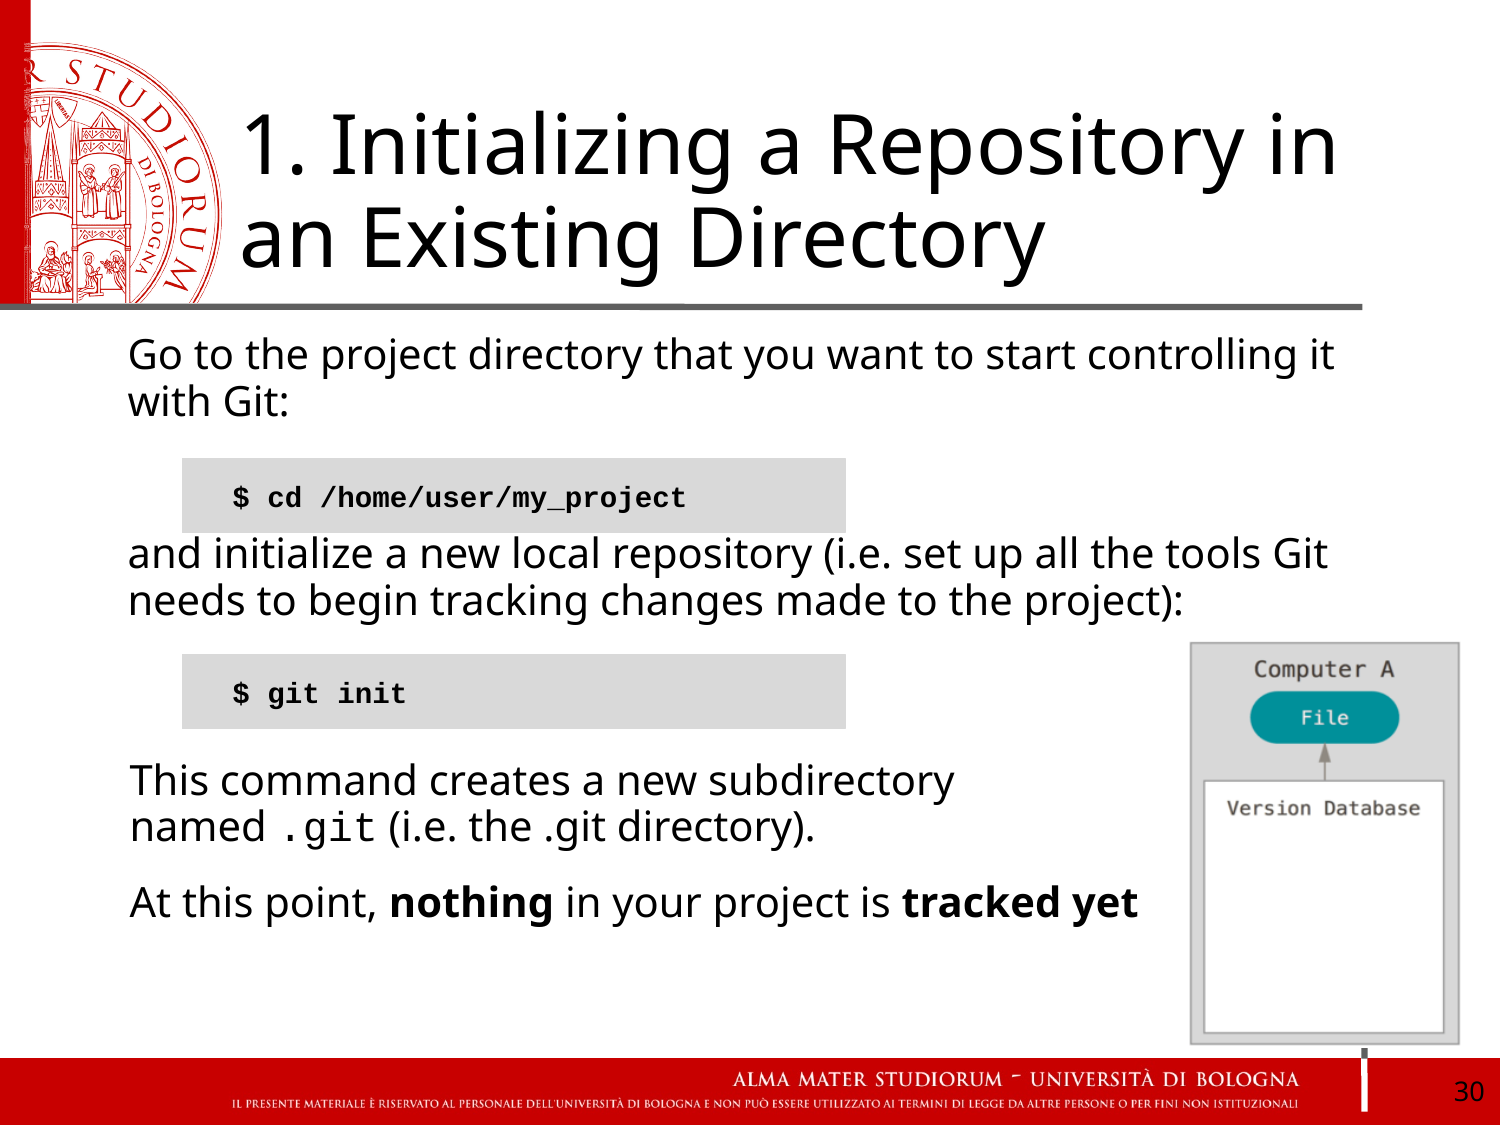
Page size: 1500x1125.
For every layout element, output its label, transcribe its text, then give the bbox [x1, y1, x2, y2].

text_box $ cd /home/user/my_project [182, 458, 846, 533]
picture [24, 37, 231, 303]
list Go to the project directory that you want to start controlling it with Git: and initialize a new local repository (i.e. set up all the tools Git needs to begin tracking changes made to the project): [112, 324, 1388, 746]
text_box $ git init [182, 654, 846, 729]
text_box This command creates a new subdirectory named .git (i.e. the .git directory). At this point, nothing in your project is tracked yet [114, 742, 1163, 1029]
picture [1188, 639, 1462, 1048]
title 1. Initializing a Repository in an Existing Directory [224, 99, 1388, 288]
slide_number ‹#› [1410, 1058, 1500, 1125]
picture [0, 1058, 1410, 1125]
